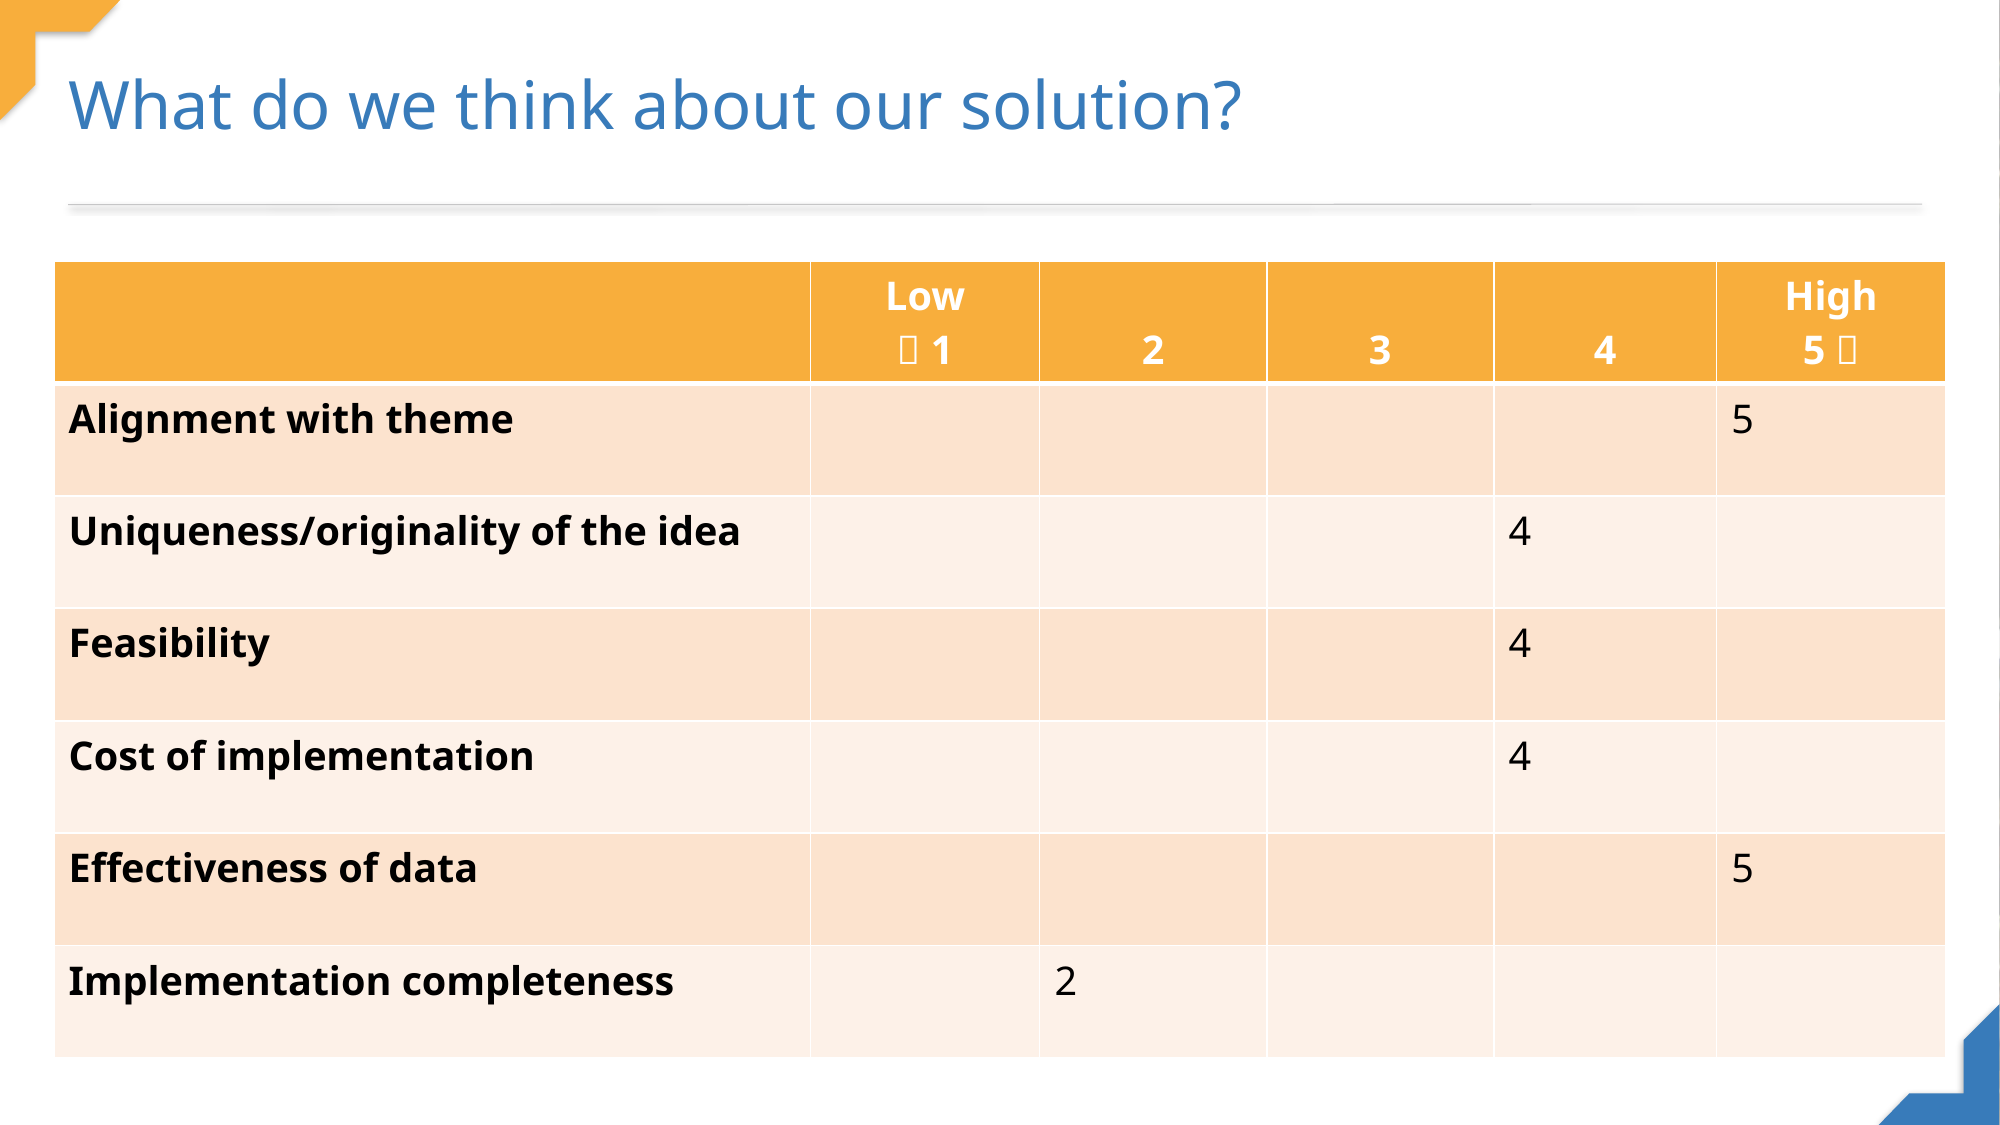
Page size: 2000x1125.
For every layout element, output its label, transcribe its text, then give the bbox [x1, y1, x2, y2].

table_cell [1717, 946, 1945, 1057]
table_cell [1268, 834, 1493, 945]
table_cell [1040, 497, 1266, 607]
table_header High 5  [1717, 262, 1945, 381]
table_header 4 [1495, 262, 1716, 381]
table_cell [1495, 946, 1716, 1057]
table_cell 4 [1495, 722, 1716, 832]
table_cell 5 [1717, 386, 1945, 495]
table_cell [811, 834, 1039, 945]
table_cell Alignment with theme [55, 386, 810, 495]
table_header 2 [1040, 262, 1266, 381]
table_header [55, 262, 810, 381]
table_cell [1268, 609, 1493, 720]
table_cell Implementation completeness [55, 946, 810, 1057]
table_cell [1040, 609, 1266, 720]
table_cell [1268, 722, 1493, 832]
table_cell 4 [1495, 609, 1716, 720]
table_cell Effectiveness of data [55, 834, 810, 945]
table_header Low  1 [811, 262, 1039, 381]
table_cell [811, 946, 1039, 1057]
list What do we think about our solution? [53, 49, 1947, 178]
table_cell [1268, 946, 1493, 1057]
table_cell [1495, 386, 1716, 495]
table_cell [1717, 497, 1945, 607]
table_cell [1268, 386, 1493, 495]
table_cell [1717, 609, 1945, 720]
table_cell [811, 609, 1039, 720]
table_cell [1040, 386, 1266, 495]
table_cell Feasibility [55, 609, 810, 720]
table_cell [1040, 722, 1266, 832]
table_cell [811, 497, 1039, 607]
table_cell [811, 386, 1039, 495]
table_cell Uniqueness/originality of the idea [55, 497, 810, 607]
table_cell [1717, 722, 1945, 832]
table_cell [1268, 497, 1493, 607]
table_header 3 [1268, 262, 1493, 381]
table_cell [1495, 834, 1716, 945]
table_cell 5 [1717, 834, 1945, 945]
table_cell Cost of implementation [55, 722, 810, 832]
table_cell [1040, 834, 1266, 945]
table_cell [811, 722, 1039, 832]
table_cell 2 [1040, 946, 1266, 1057]
table_cell 4 [1495, 497, 1716, 607]
